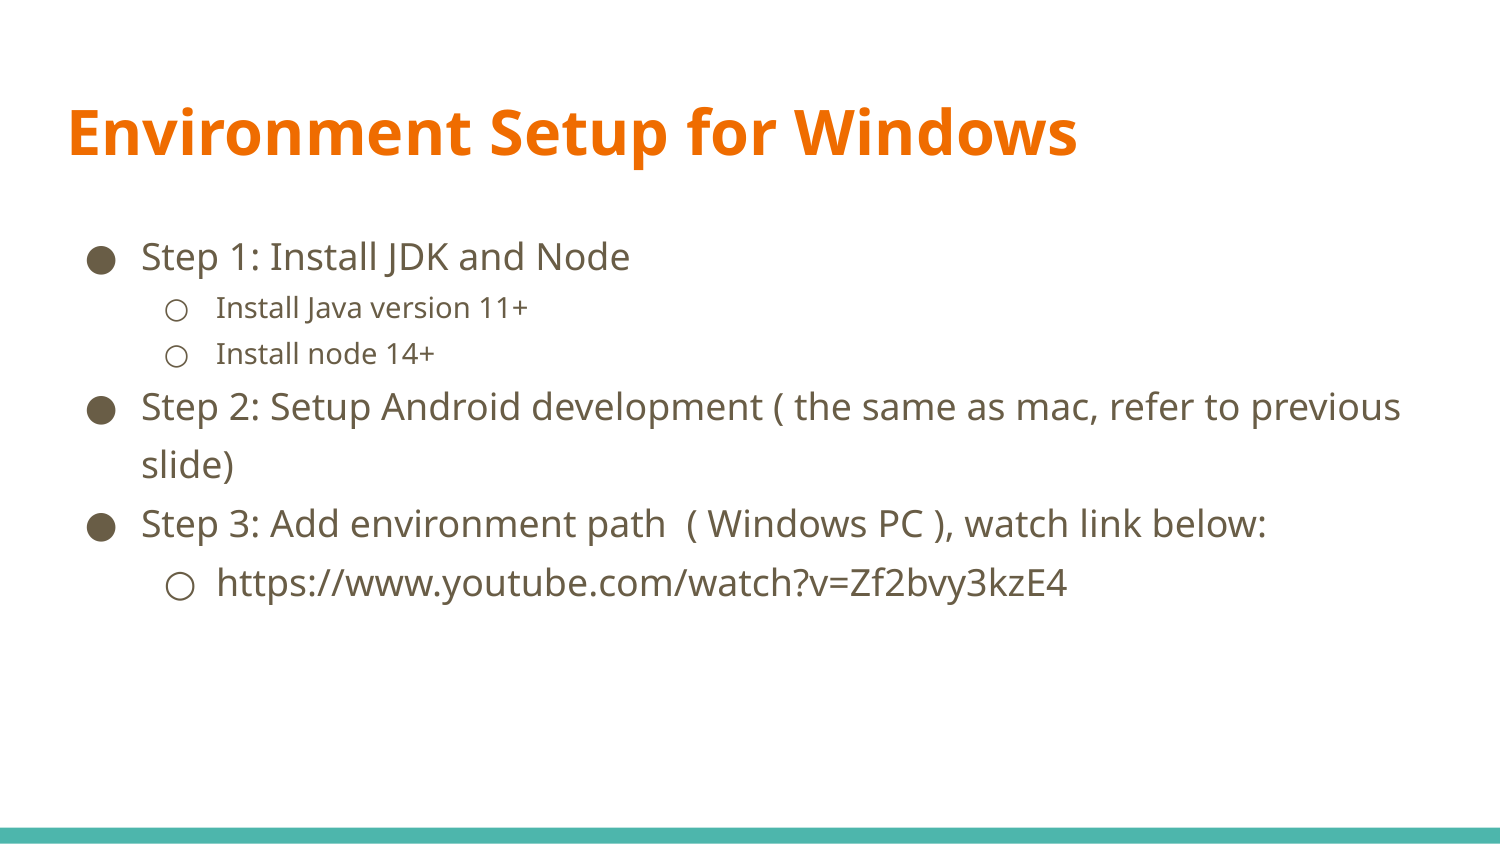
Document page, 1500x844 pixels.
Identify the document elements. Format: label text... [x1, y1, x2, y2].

title Environment Setup for Windows [51, 72, 1449, 189]
list Step 1: Install JDK and Node Install Java version 11+ Install node 14+ Step 2: Setup Android development ( the same as mac, refer to previous slide) Step 3: Add environment path ( Windows PC ), watch link below: https://www.youtube.com/watch?v=Zf2bvy3kzE4 [51, 207, 1449, 750]
